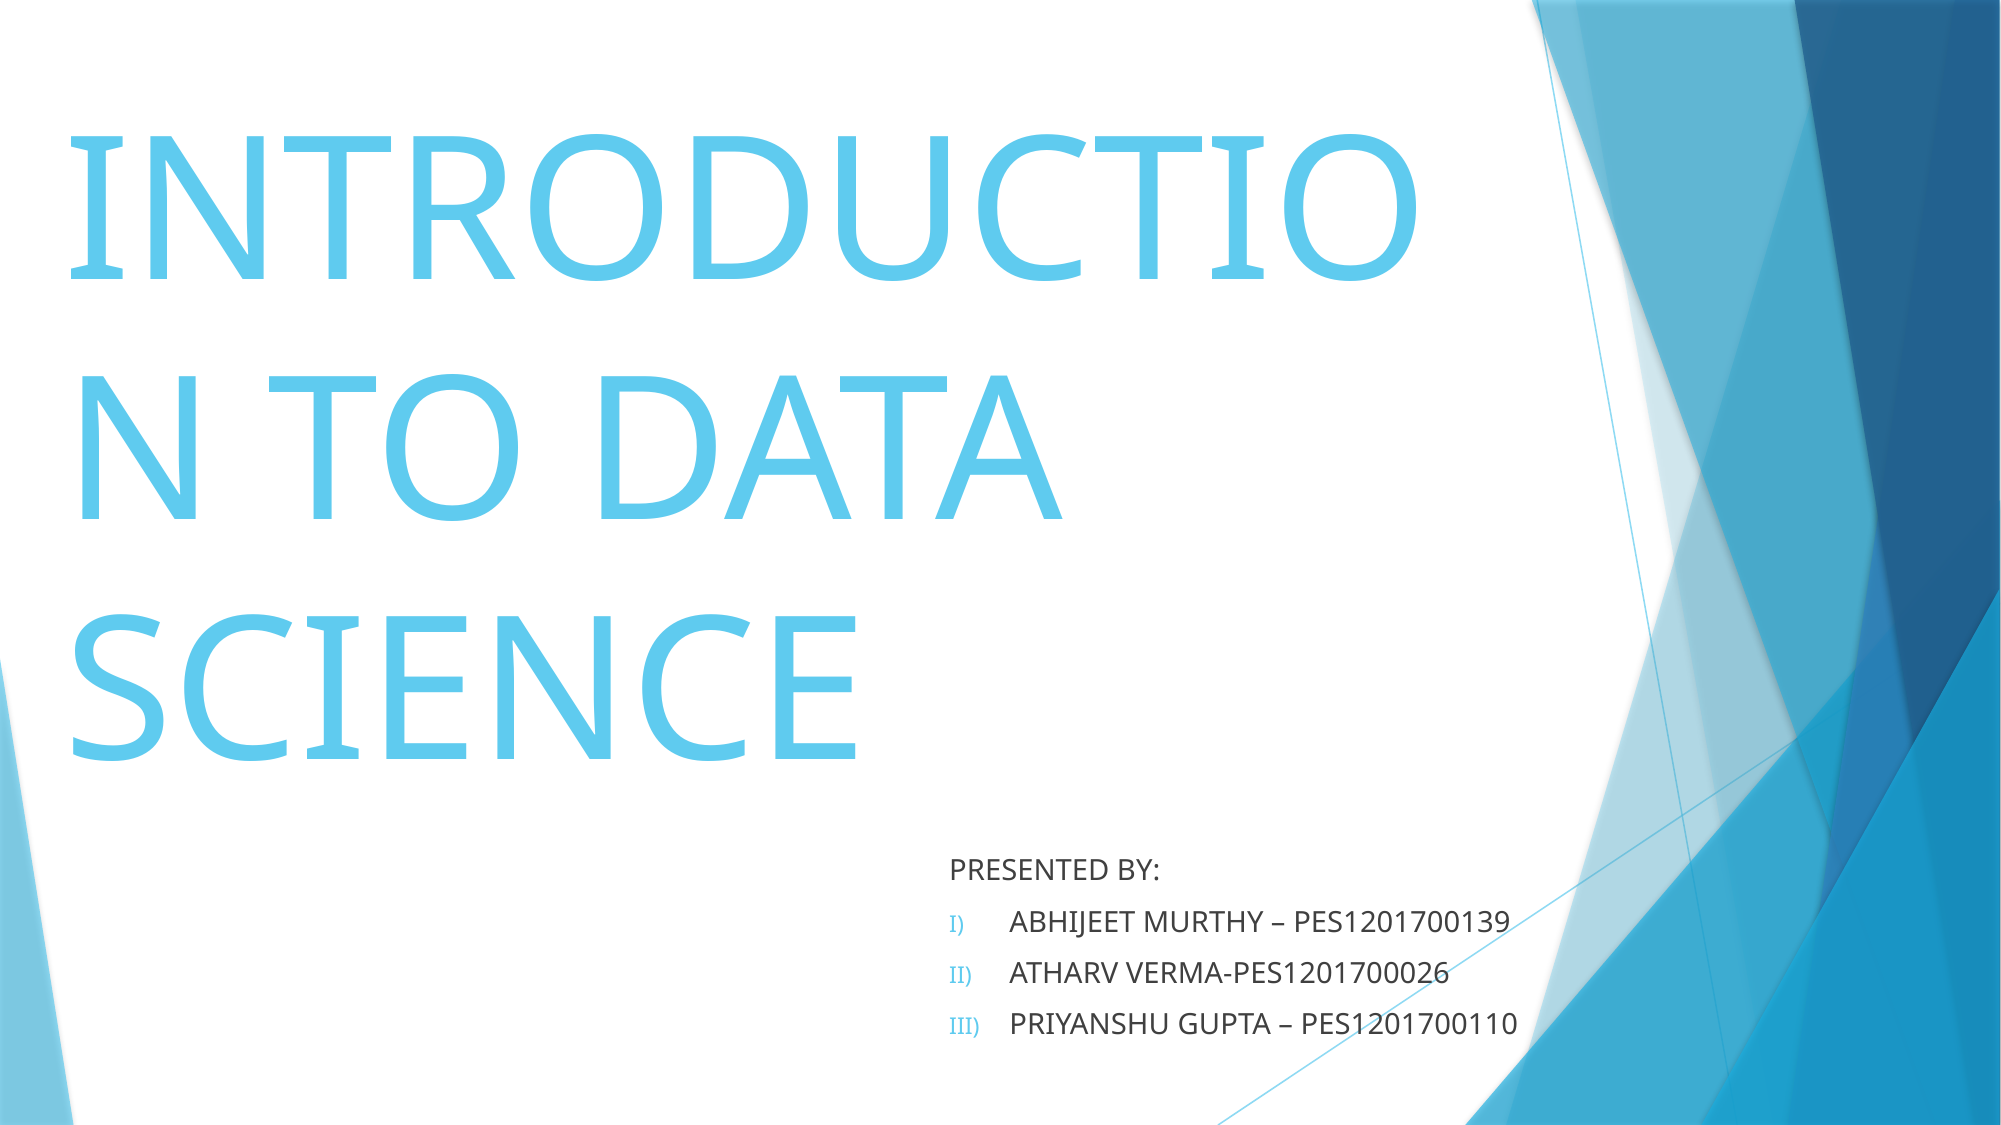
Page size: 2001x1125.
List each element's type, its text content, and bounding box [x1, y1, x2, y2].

title INTRODUCTION TO DATA SCIENCE [48, 72, 1459, 290]
list PRESENTED BY: ABHIJEET MURTHY – PES1201700139 ATHARV VERMA-PES1201700026 PRIYANSHU GUPTA – PES1201700110 [934, 844, 1538, 1093]
